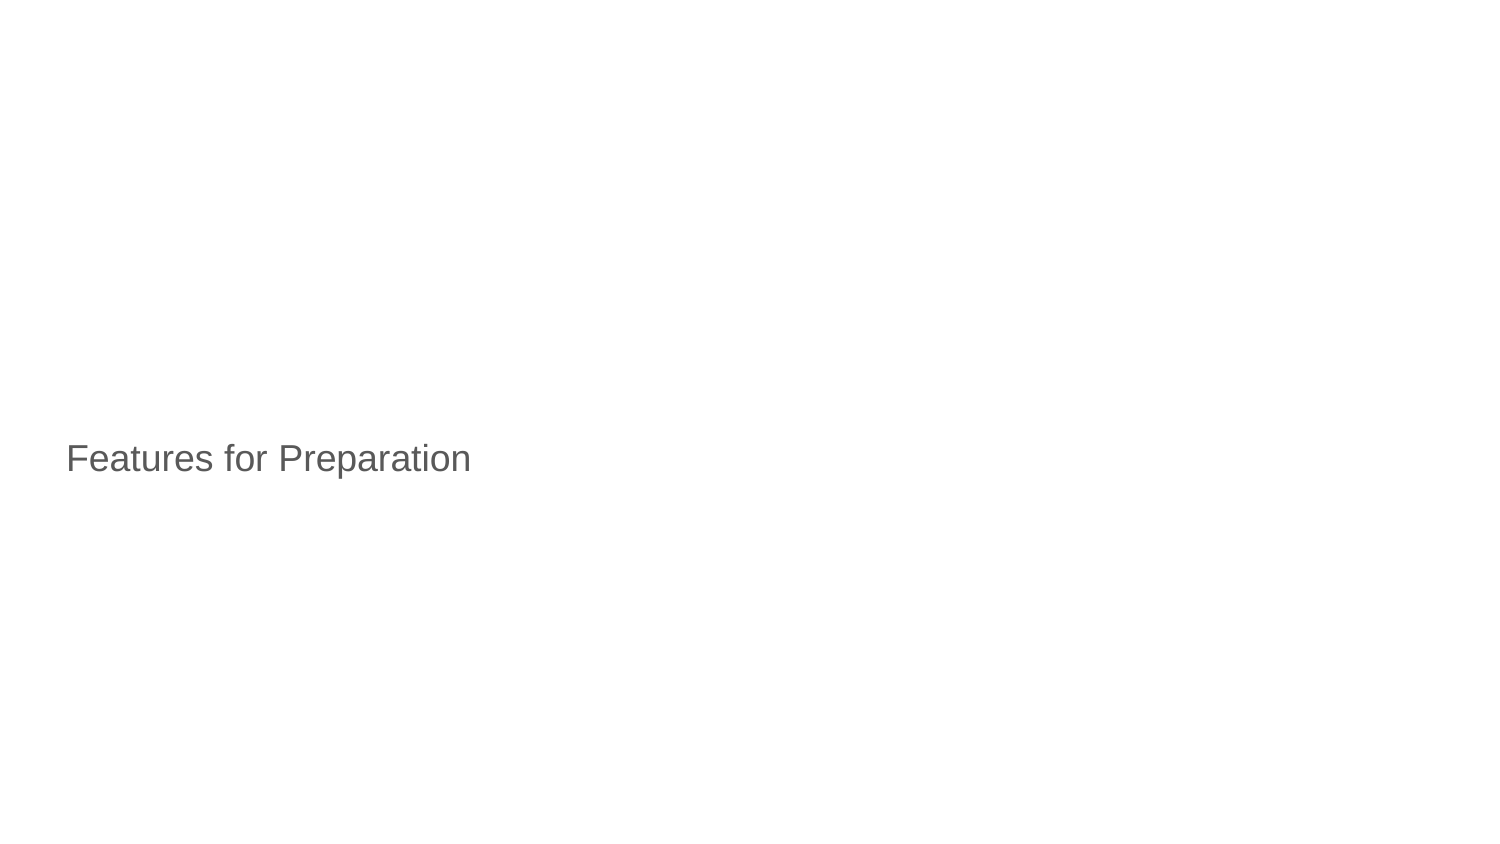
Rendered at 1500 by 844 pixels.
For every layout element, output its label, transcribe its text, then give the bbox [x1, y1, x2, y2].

list Features for Preparation [51, 189, 1449, 750]
